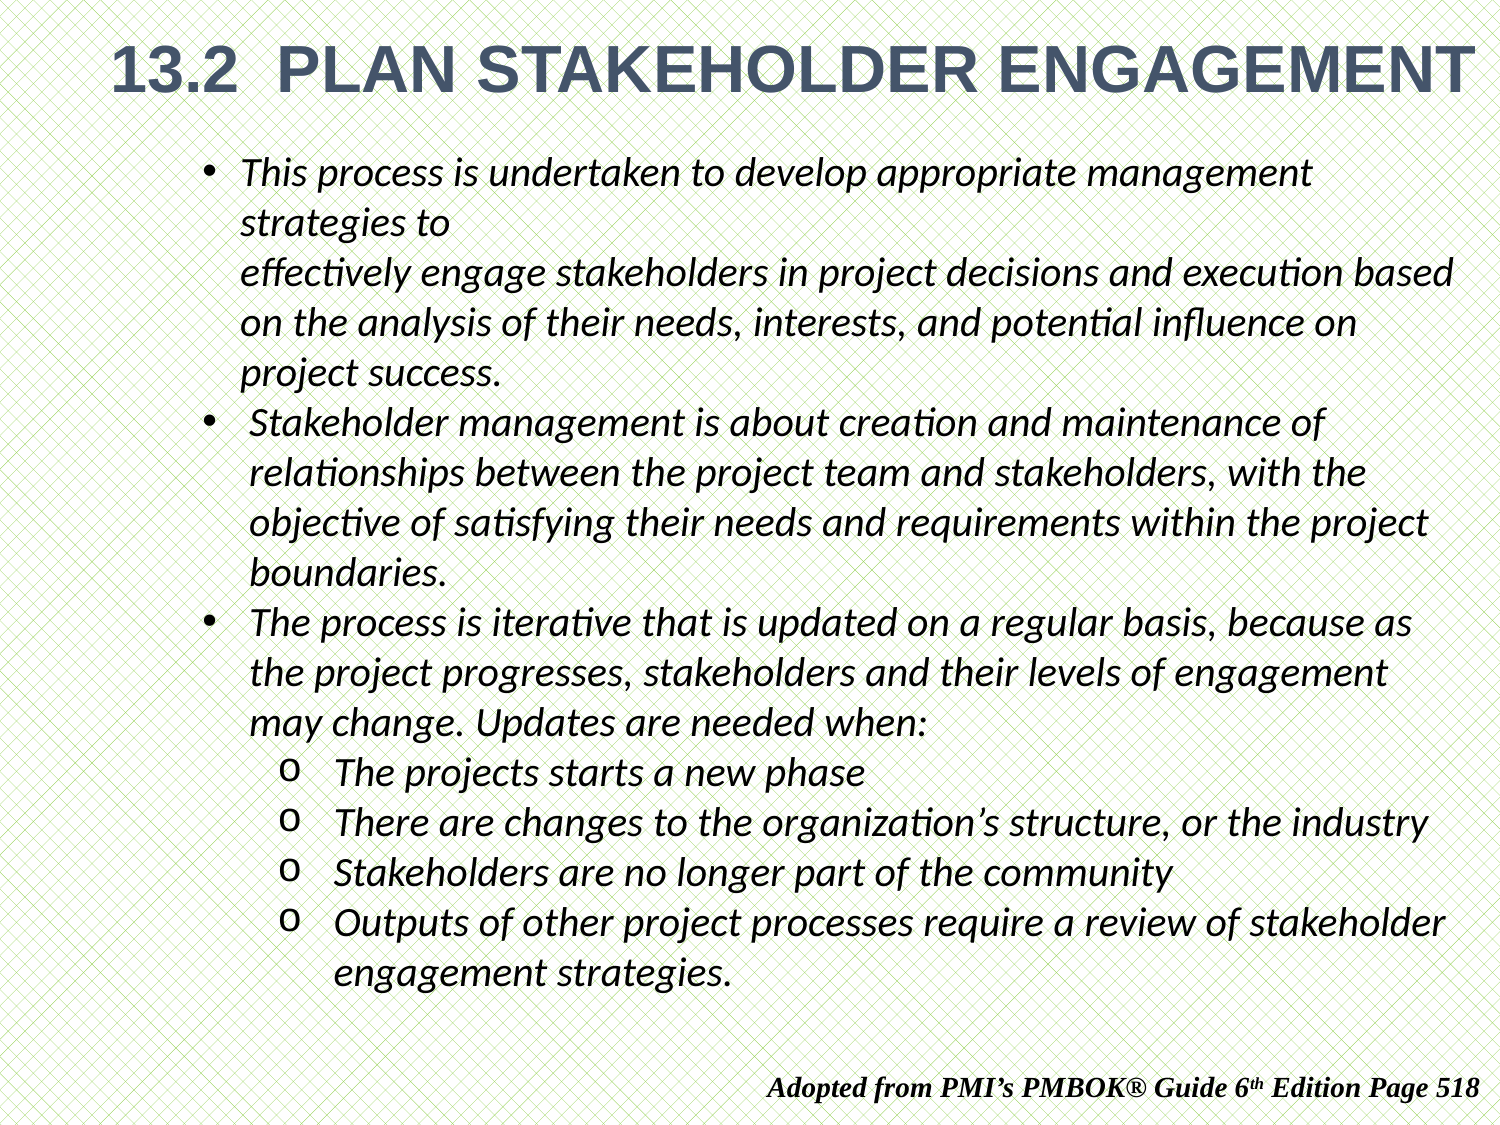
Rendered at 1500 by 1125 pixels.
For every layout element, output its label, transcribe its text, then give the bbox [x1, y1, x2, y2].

text_box This process is undertaken to develop appropriate management strategies to effectively engage stakeholders in project decisions and execution based on the analysis of their needs, interests, and potential influence on project success. Stakeholder management is about creation and maintenance of relationships between the project team and stakeholders, with the objective of satisfying their needs and requirements within the project boundaries. The process is iterative that is updated on a regular basis, because as the project progresses, stakeholders and their levels of engagement may change. Updates are needed when: The projects starts a new phase There are changes to the organization’s structure, or the industry Stakeholders are no longer part of the community Outputs of other project processes require a review of stakeholder engagement strategies. [187, 137, 1475, 1103]
text_box Adopted from PMI’s PMBOK® Guide 6th Edition Page 518 [752, 1061, 1500, 1112]
text_box 13.2 PLAN STAKEHOLDER ENGAGEMENT [62, 12, 1500, 113]
